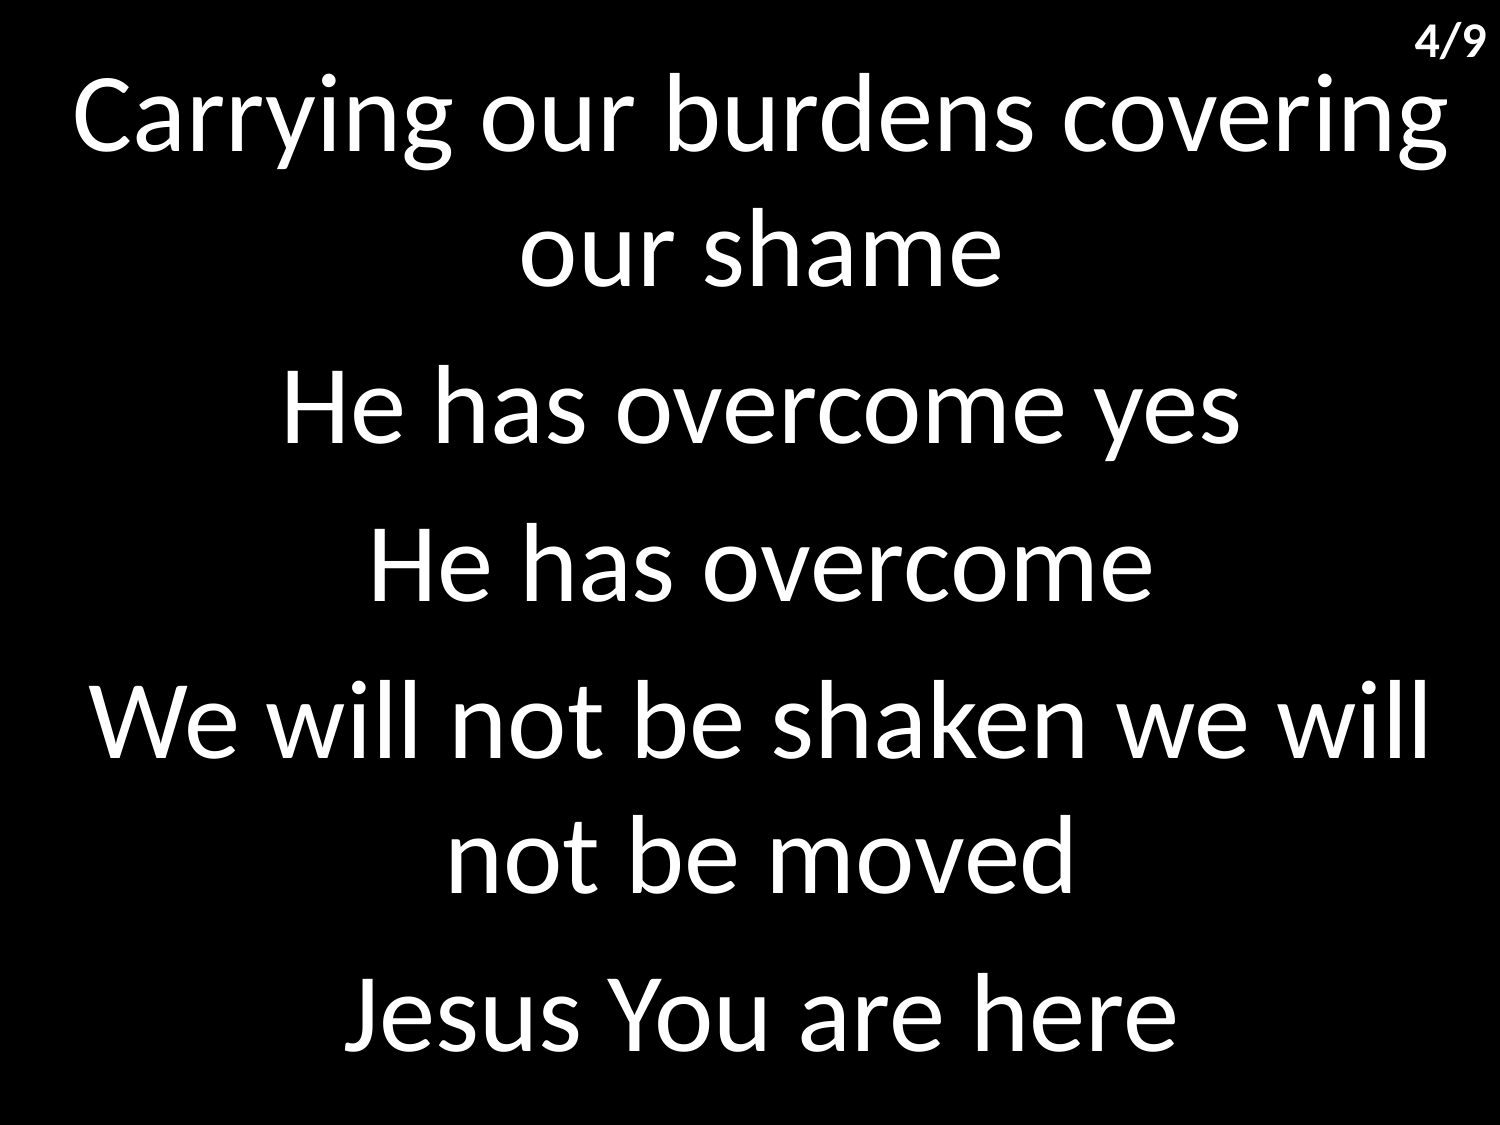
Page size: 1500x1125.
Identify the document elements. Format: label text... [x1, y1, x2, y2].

text_box 4/9 [1399, 0, 1500, 75]
subtitle Carrying our burdens covering our shame He has overcome yes He has overcome We will not be shaken we will not be moved Jesus You are here [53, 30, 1471, 1094]
